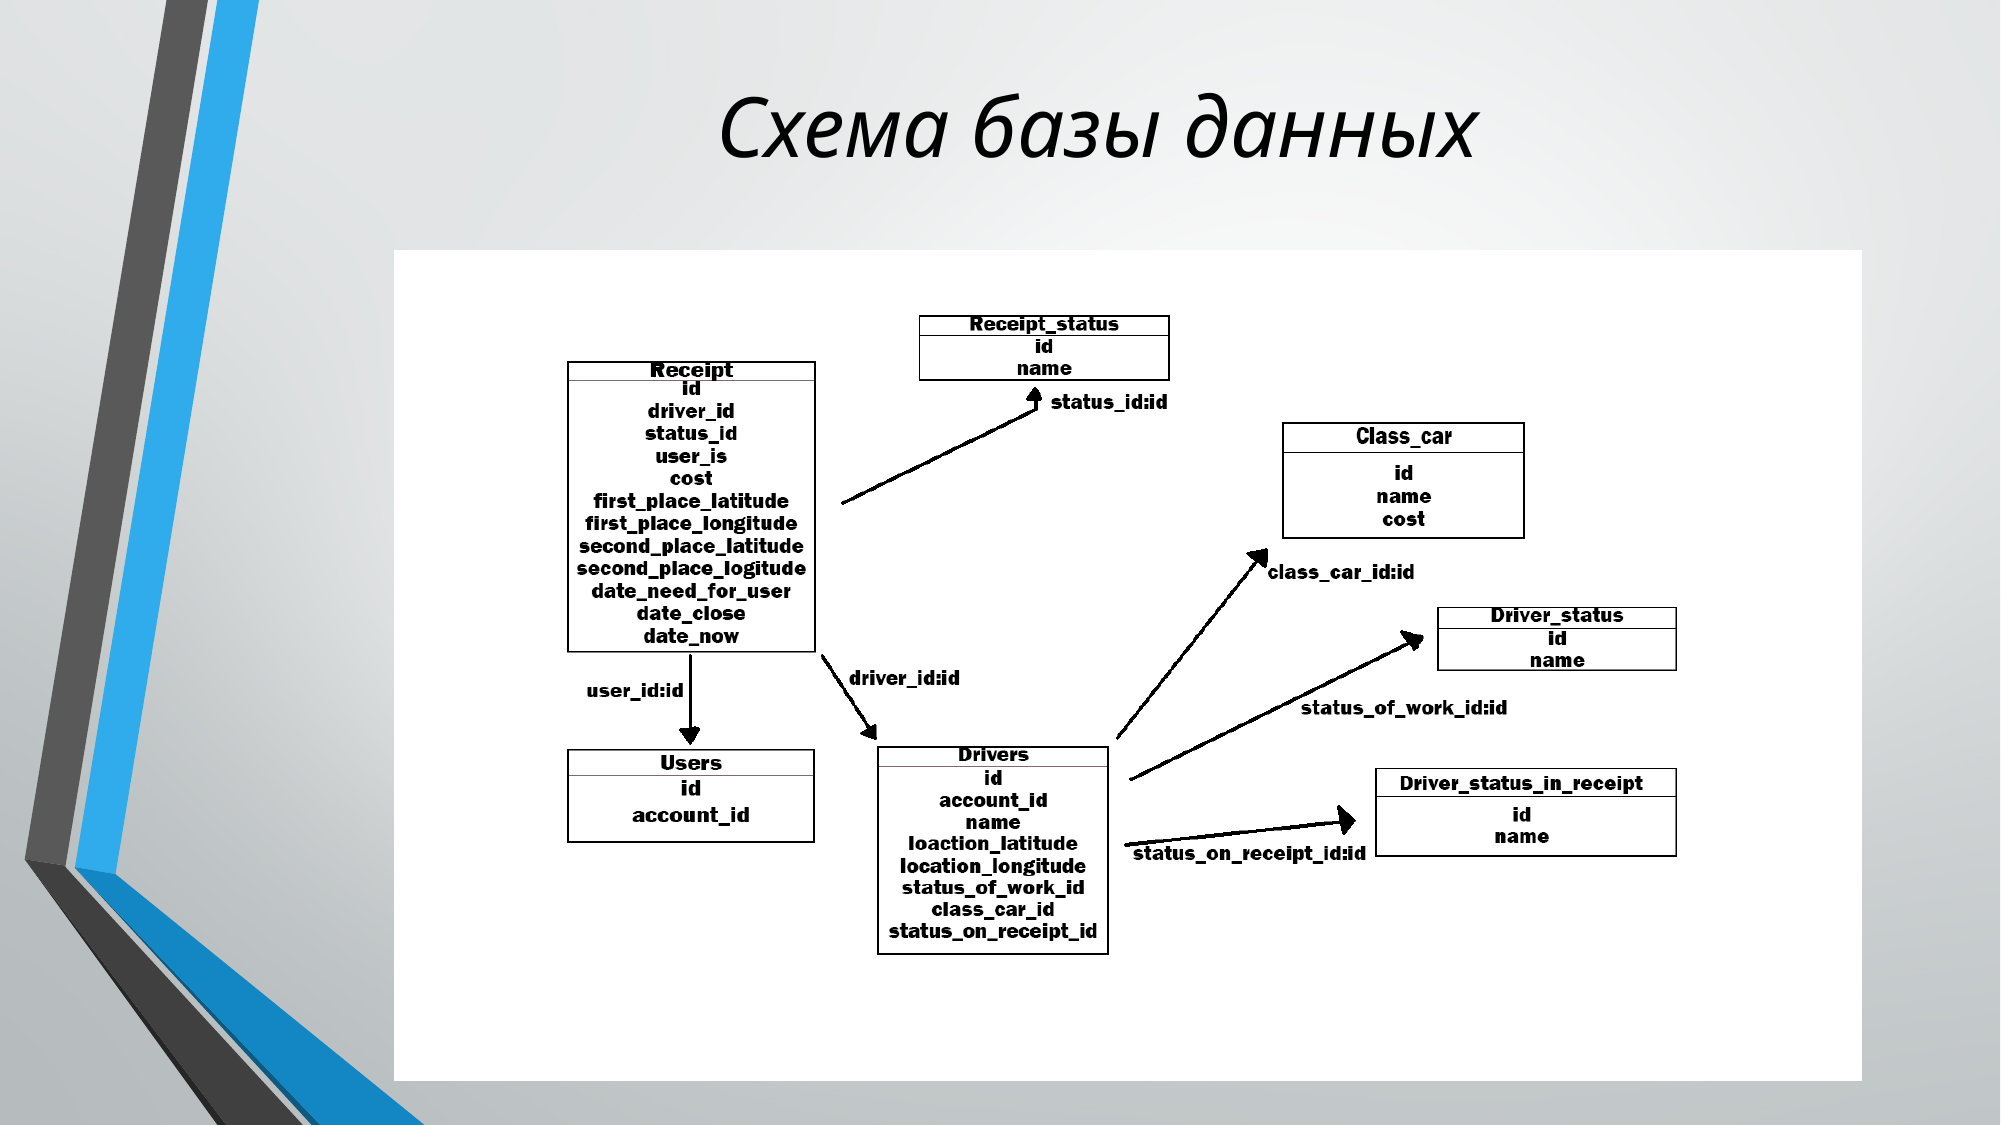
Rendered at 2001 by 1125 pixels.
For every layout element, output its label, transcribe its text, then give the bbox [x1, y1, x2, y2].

title Схема базы данных [237, 0, 1958, 382]
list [394, 250, 1862, 1081]
